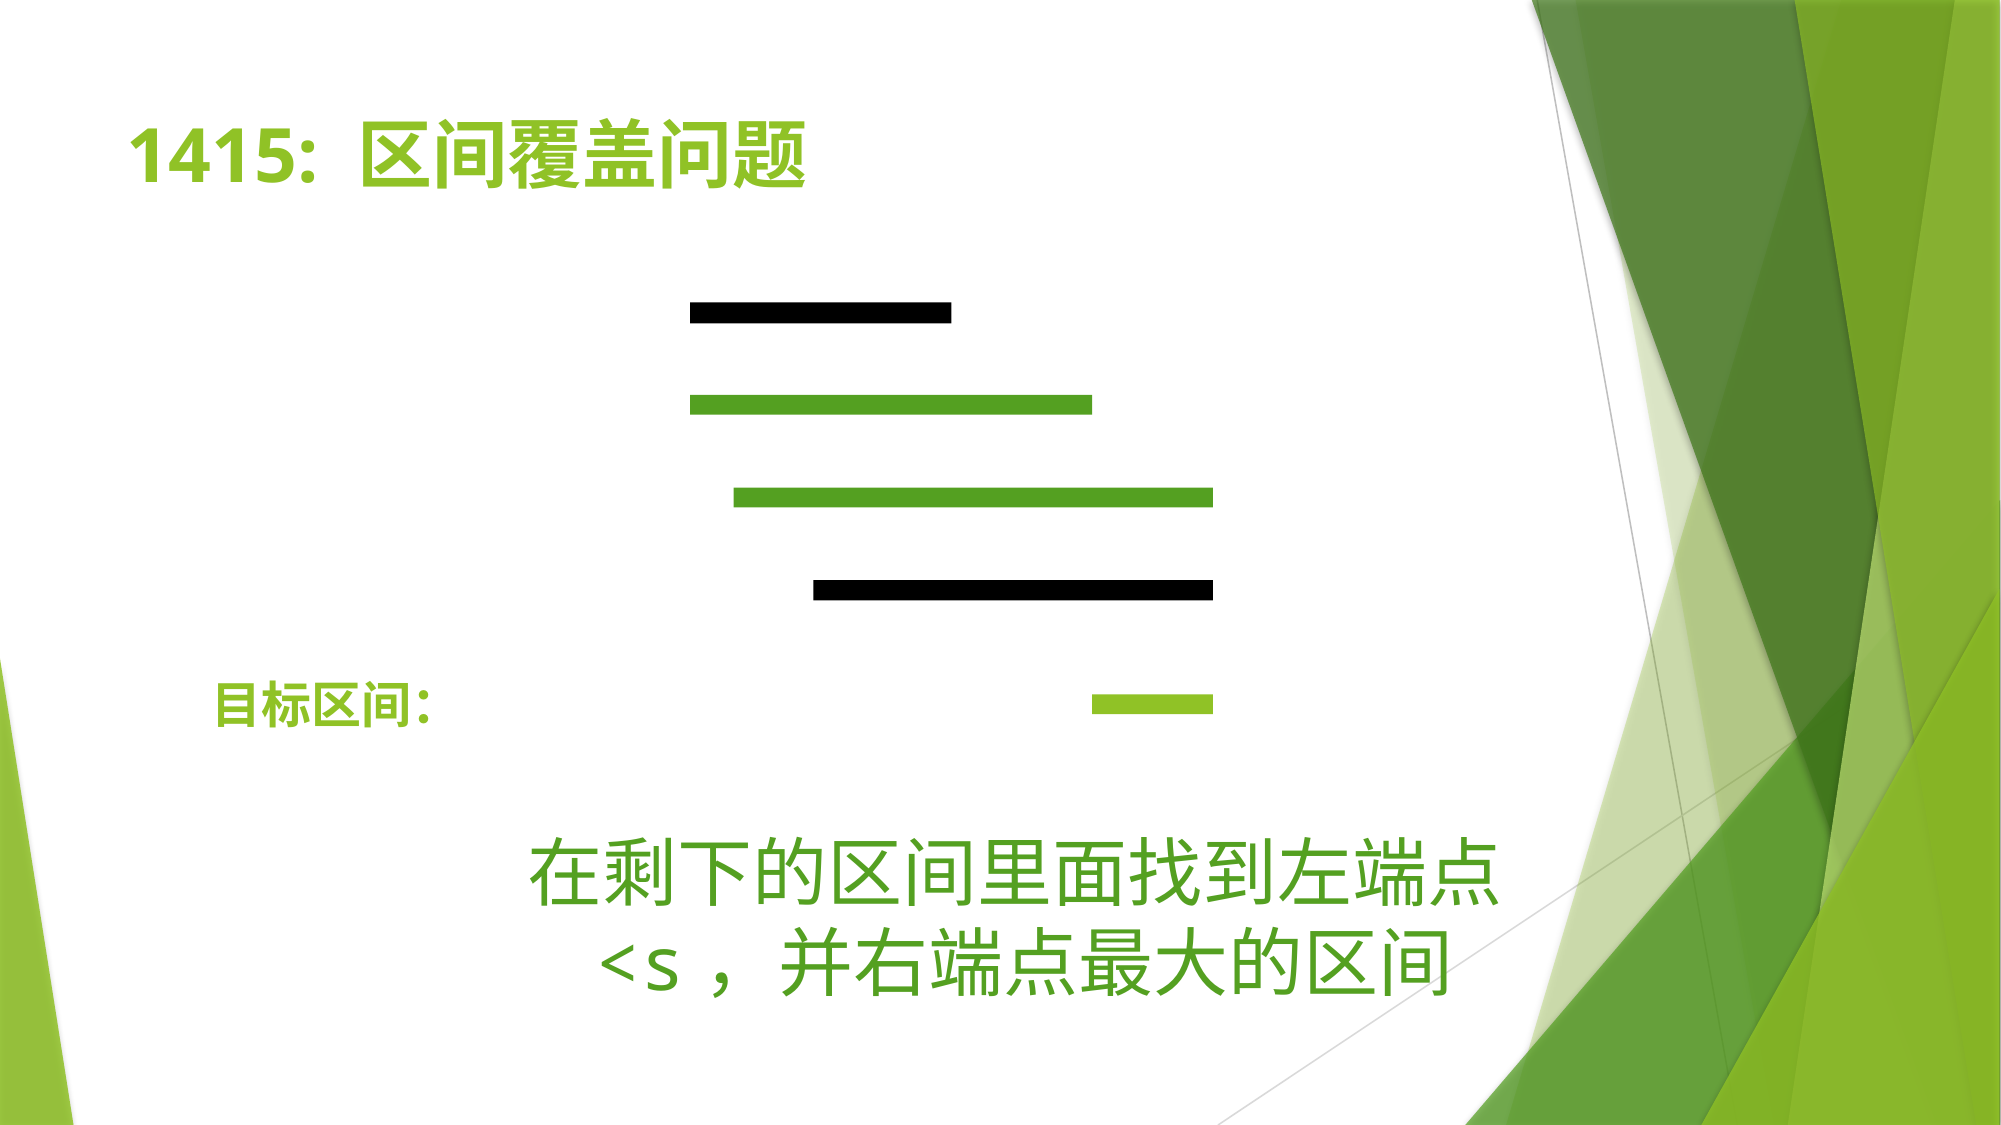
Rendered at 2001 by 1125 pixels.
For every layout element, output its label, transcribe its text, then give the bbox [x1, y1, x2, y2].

text_box [732, 486, 1214, 509]
text_box [689, 393, 1094, 416]
text_box [1091, 693, 1214, 716]
text_box 在剩下的区间里面找到左端点<s，并右端点最大的区间 [451, 818, 1598, 1013]
title 1415: 区间覆盖问题 [111, 99, 1522, 317]
text_box [812, 578, 1214, 602]
text_box 目标区间： [196, 665, 523, 741]
text_box [689, 301, 953, 325]
